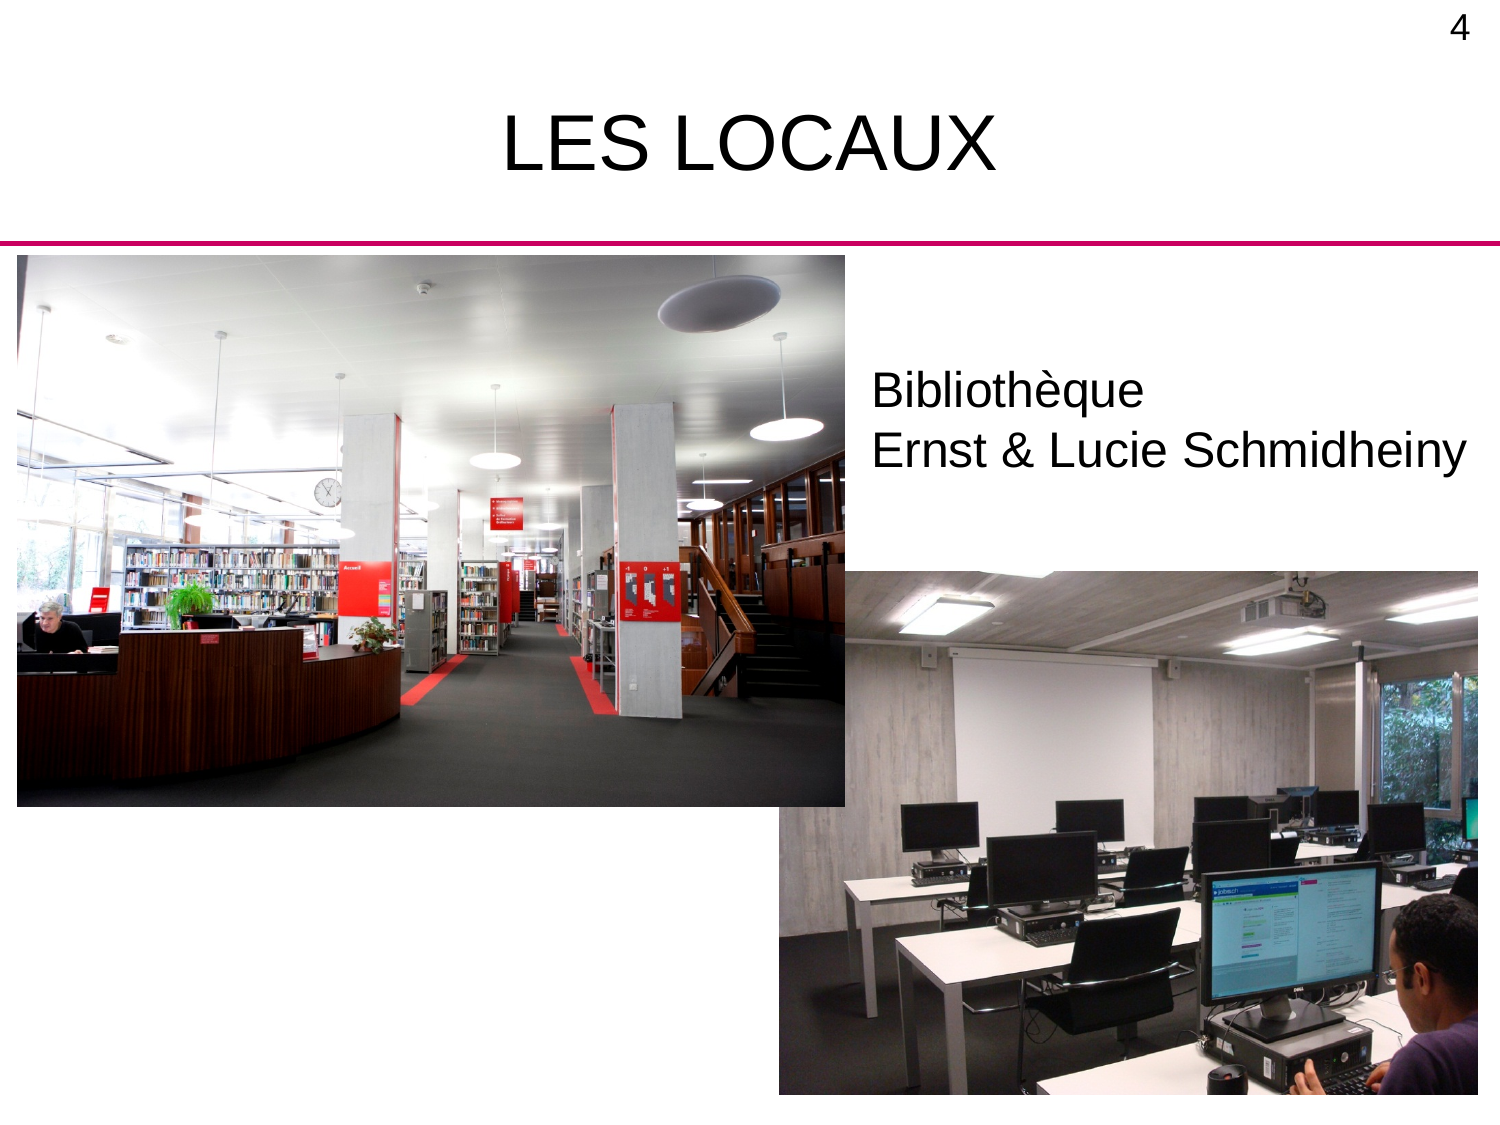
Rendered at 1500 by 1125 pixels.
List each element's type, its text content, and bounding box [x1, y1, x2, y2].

slide_number 4 [1435, 0, 1500, 67]
text_box Bibliothèque Ernst & Lucie Schmidheiny [856, 349, 1500, 485]
title Les locaux [75, 45, 1425, 233]
picture [17, 255, 1478, 1095]
